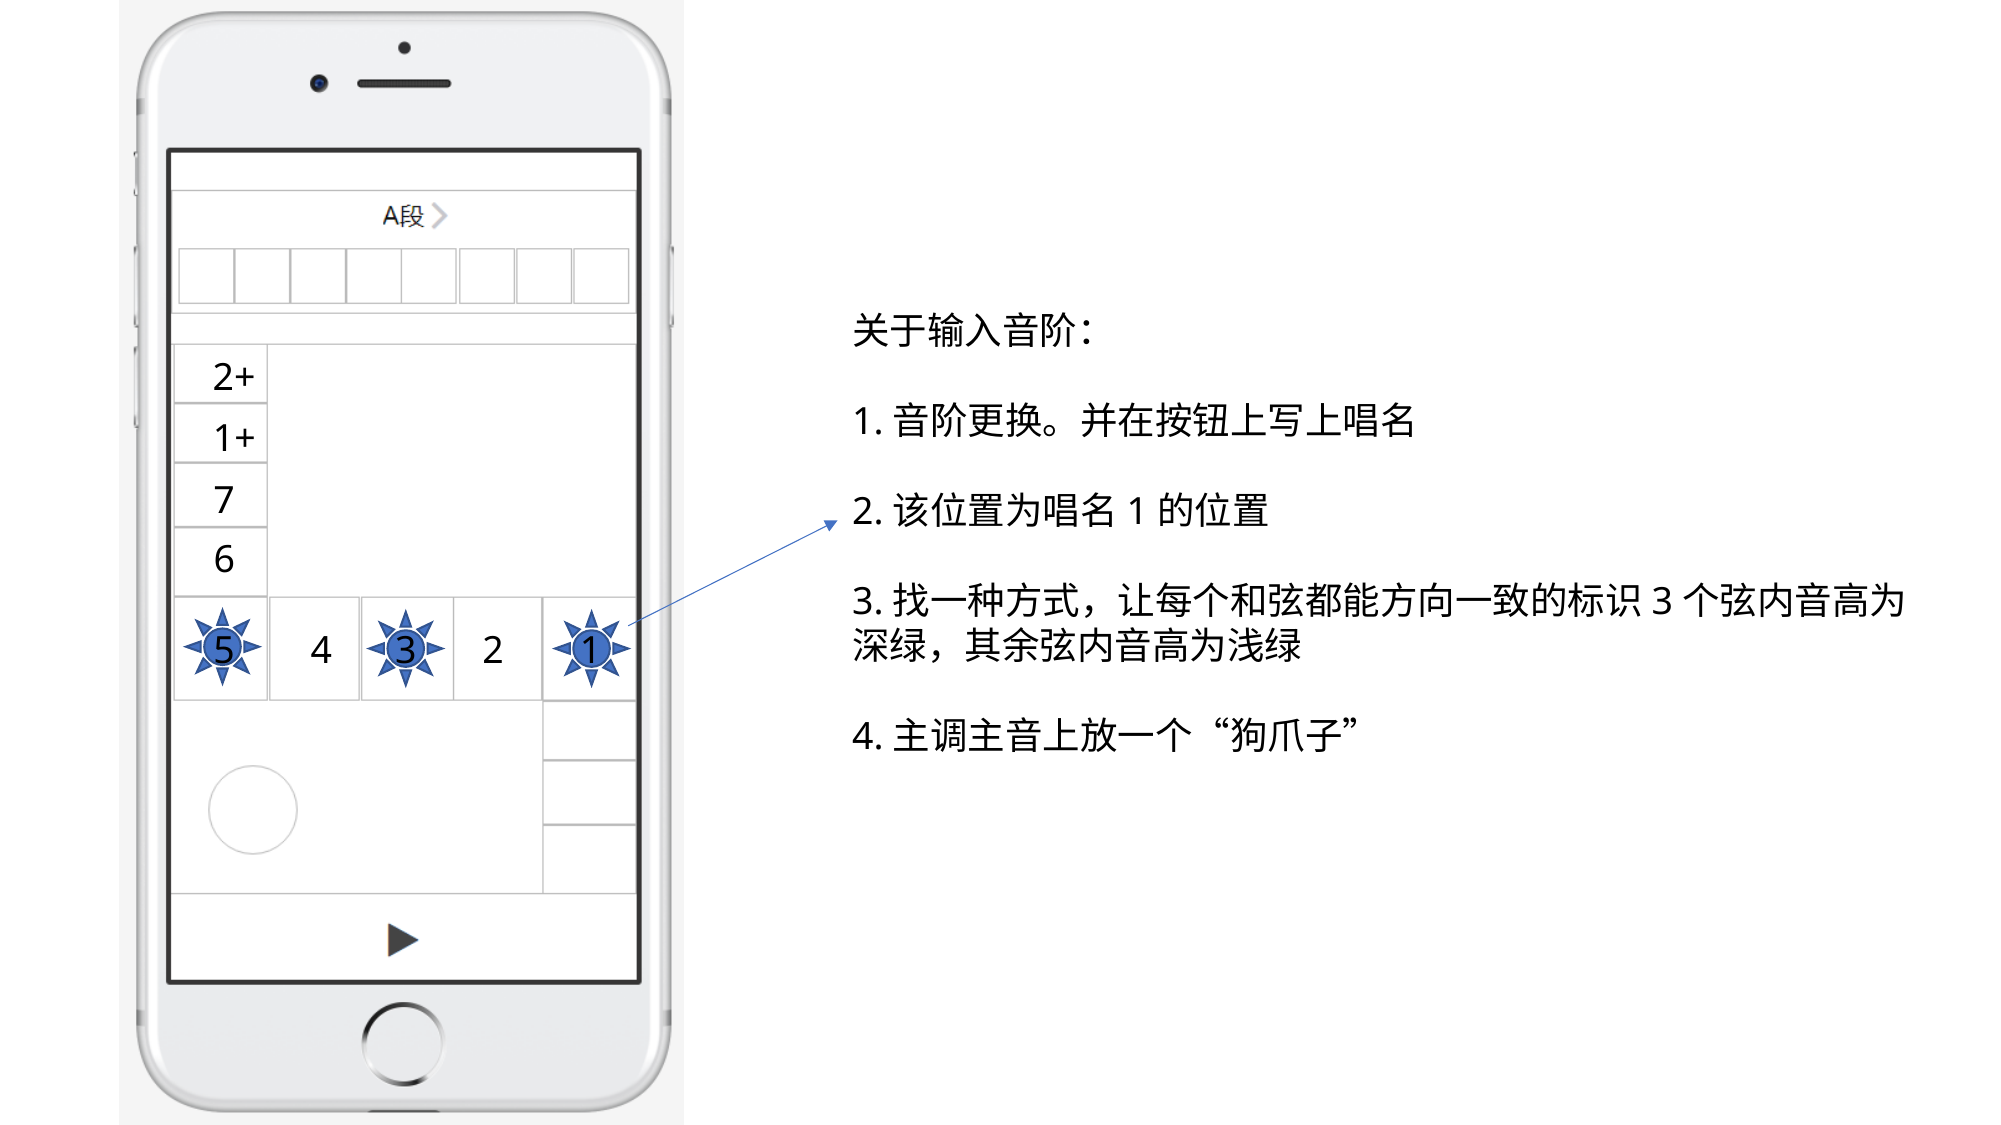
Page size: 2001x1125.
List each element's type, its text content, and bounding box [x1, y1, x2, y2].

picture [119, 0, 684, 1125]
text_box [628, 520, 838, 626]
text_box 关于输入音阶： 1.音阶更换。并在按钮上写上唱名 2.该位置为唱名1的位置 3.找一种方式，让每个和弦都能方向一致的标识3个弦内音高为深绿，其余弦内音高为浅绿 4.主调主音上放一个“狗爪子” [837, 299, 1937, 810]
